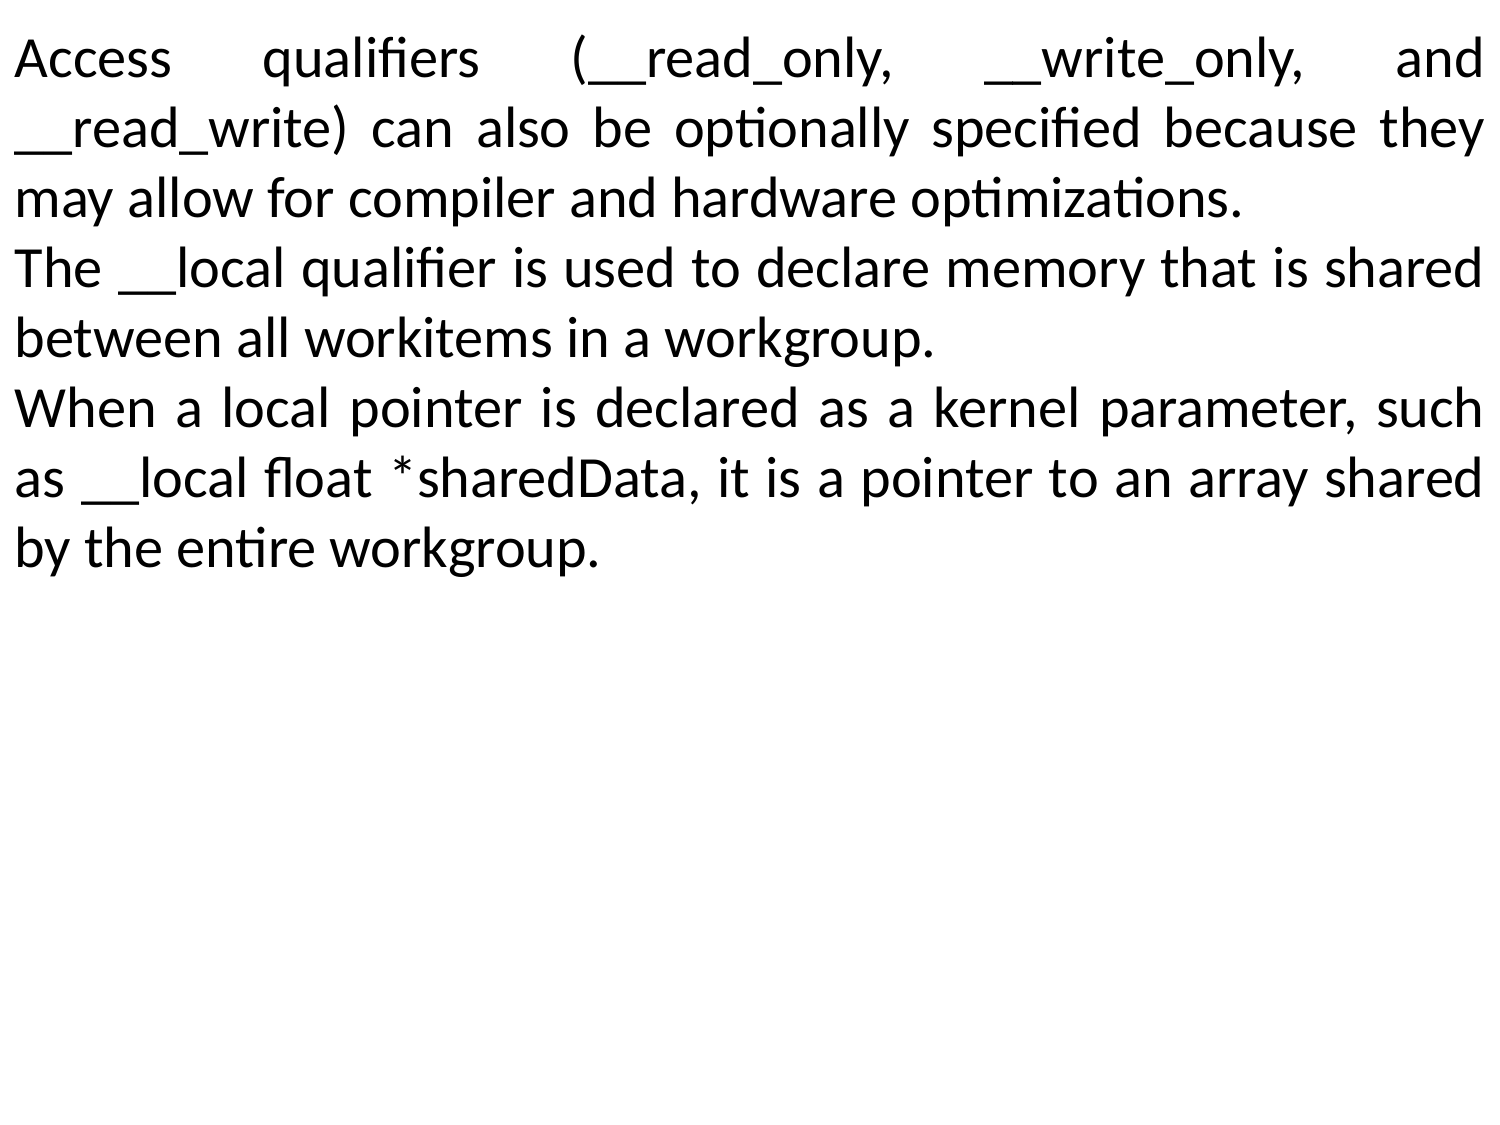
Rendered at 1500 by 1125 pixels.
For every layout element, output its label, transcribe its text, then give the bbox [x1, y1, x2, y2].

text_box Access qualifiers (__read_only, __write_only, and __read_write) can also be optionally specified because they may allow for compiler and hardware optimizations. The __local qualifier is used to declare memory that is shared between all workitems in a workgroup. When a local pointer is declared as a kernel parameter, such as __local float *sharedData, it is a pointer to an array shared by the entire workgroup. [0, 11, 1500, 587]
